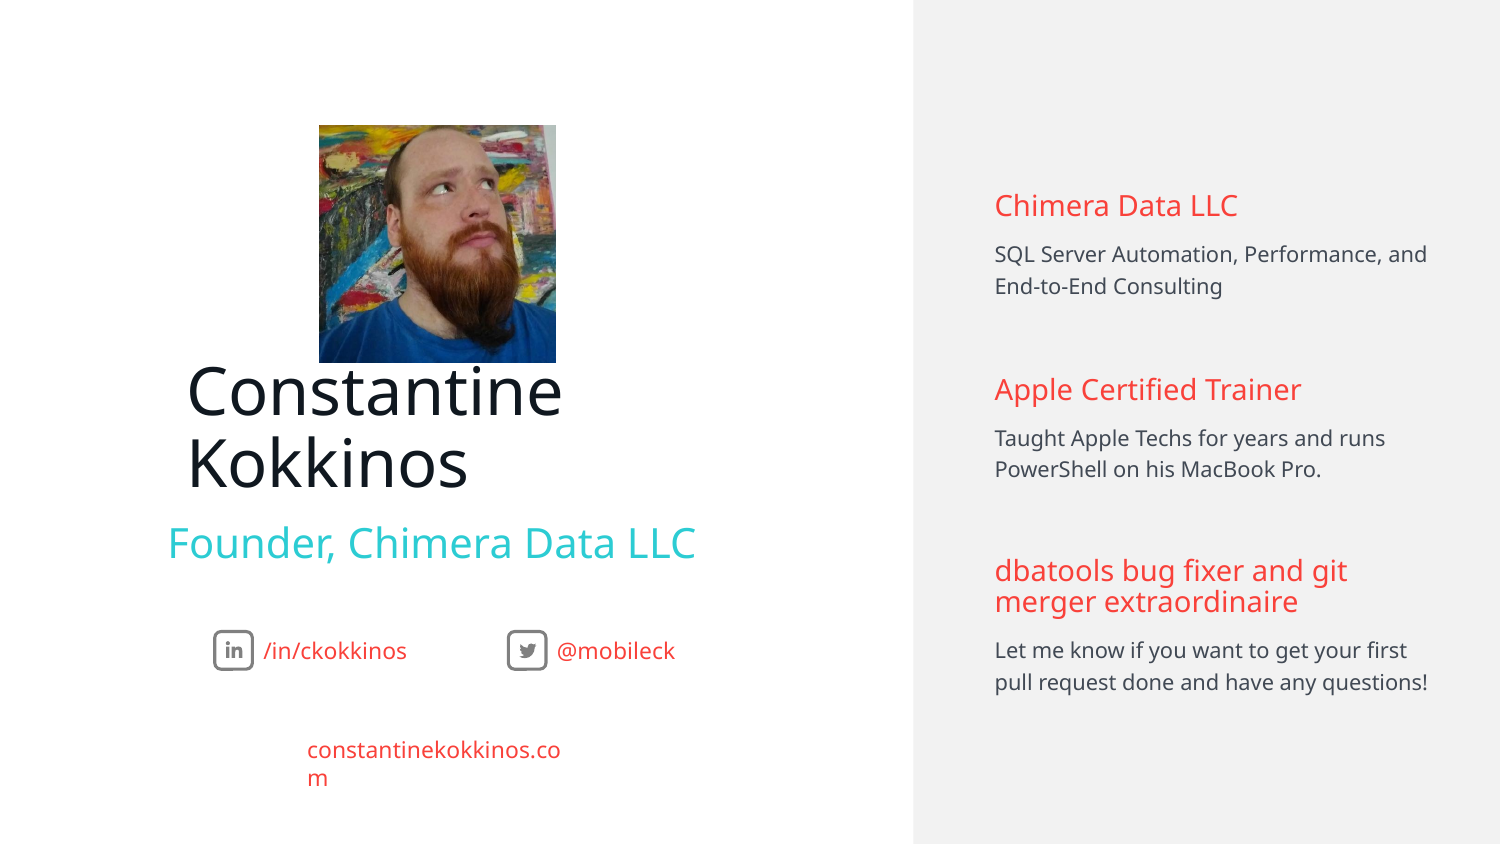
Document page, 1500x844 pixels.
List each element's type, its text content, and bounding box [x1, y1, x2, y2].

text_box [508, 631, 547, 670]
list Chimera Data LLC [979, 183, 1445, 228]
list Founder, Chimera Data LLC [85, 509, 790, 576]
list @mobileck [545, 629, 712, 673]
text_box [214, 631, 253, 670]
list /in/ckokkinos [251, 629, 466, 673]
list Let me know if you want to get your first pull request done and have any questions! [979, 624, 1445, 722]
list dbatools bug fixer and git merger extraordinaire [979, 548, 1445, 593]
title Constantine Kokkinos [171, 431, 829, 510]
list Apple Certified Trainer [979, 367, 1445, 411]
list constantinekokkinos.com [292, 728, 583, 787]
list Taught Apple Techs for years and runs PowerShell on his MacBook Pro. [979, 411, 1445, 510]
picture [318, 125, 557, 363]
list SQL Server Automation, Performance, and End-to-End Consulting [979, 228, 1445, 326]
